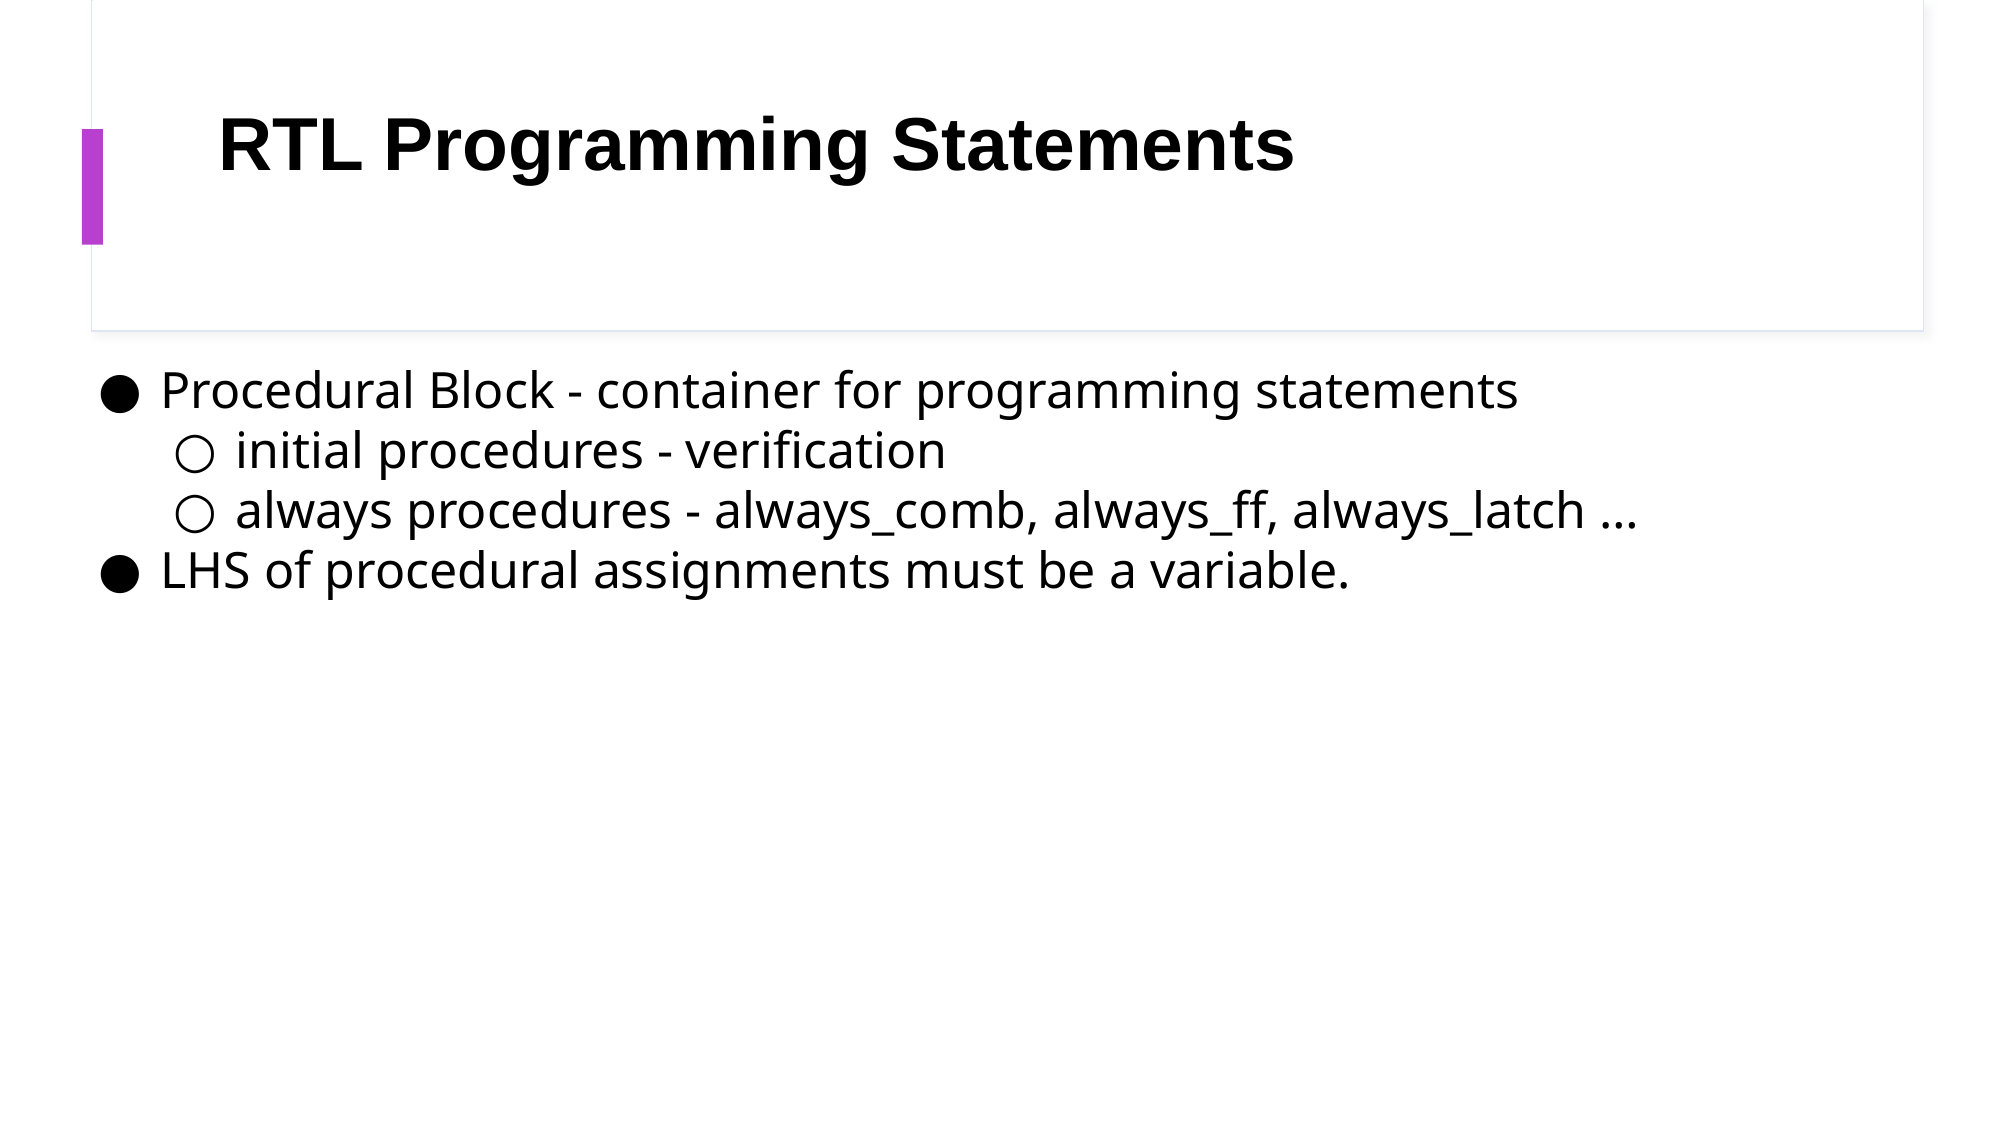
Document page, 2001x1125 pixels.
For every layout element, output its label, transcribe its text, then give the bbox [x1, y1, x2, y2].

text_box Procedural Block - container for programming statements initial procedures - verification always procedures - always_comb, always_ff, always_latch … LHS of procedural assignments must be a variable. [70, 283, 1964, 614]
title RTL Programming Statements [183, 90, 1851, 283]
